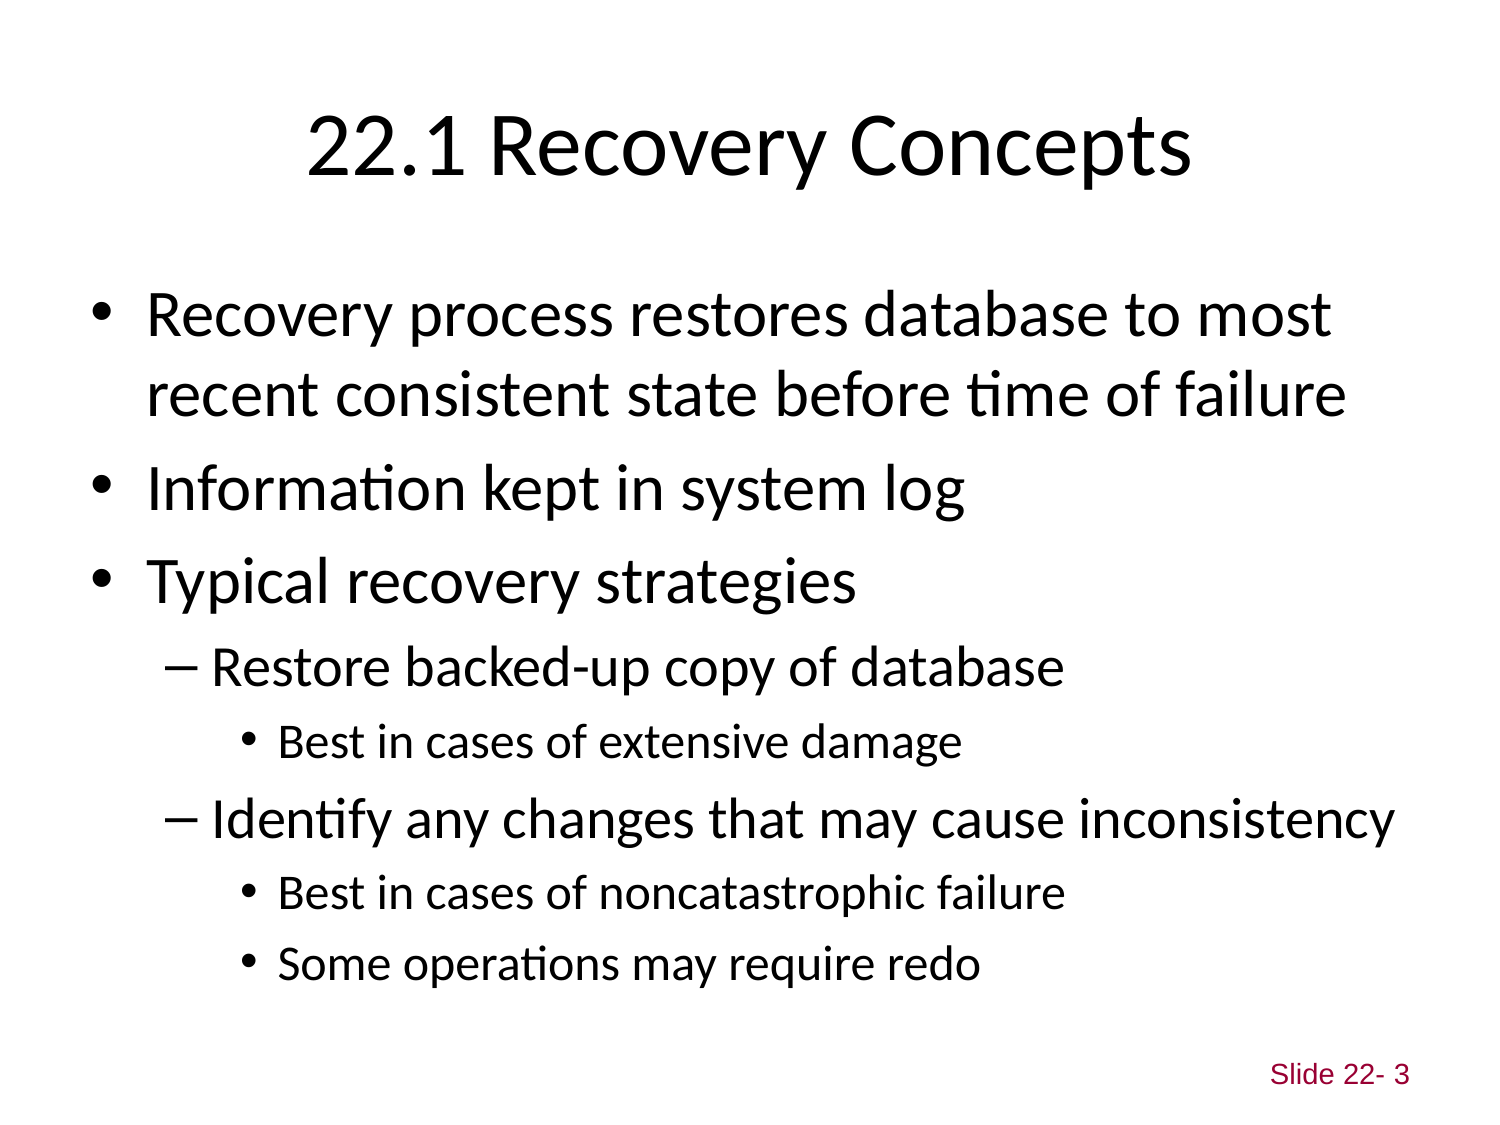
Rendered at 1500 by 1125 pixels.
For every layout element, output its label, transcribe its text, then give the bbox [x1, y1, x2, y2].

title 22.1 Recovery Concepts [75, 45, 1425, 233]
list Recovery process restores database to most recent consistent state before time of failure Information kept in system log Typical recovery strategies Restore backed-up copy of database Best in cases of extensive damage Identify any changes that may cause inconsistency Best in cases of noncatastrophic failure Some operations may require redo [75, 262, 1425, 1005]
slide_number Slide 22- 3 [1074, 1042, 1425, 1103]
